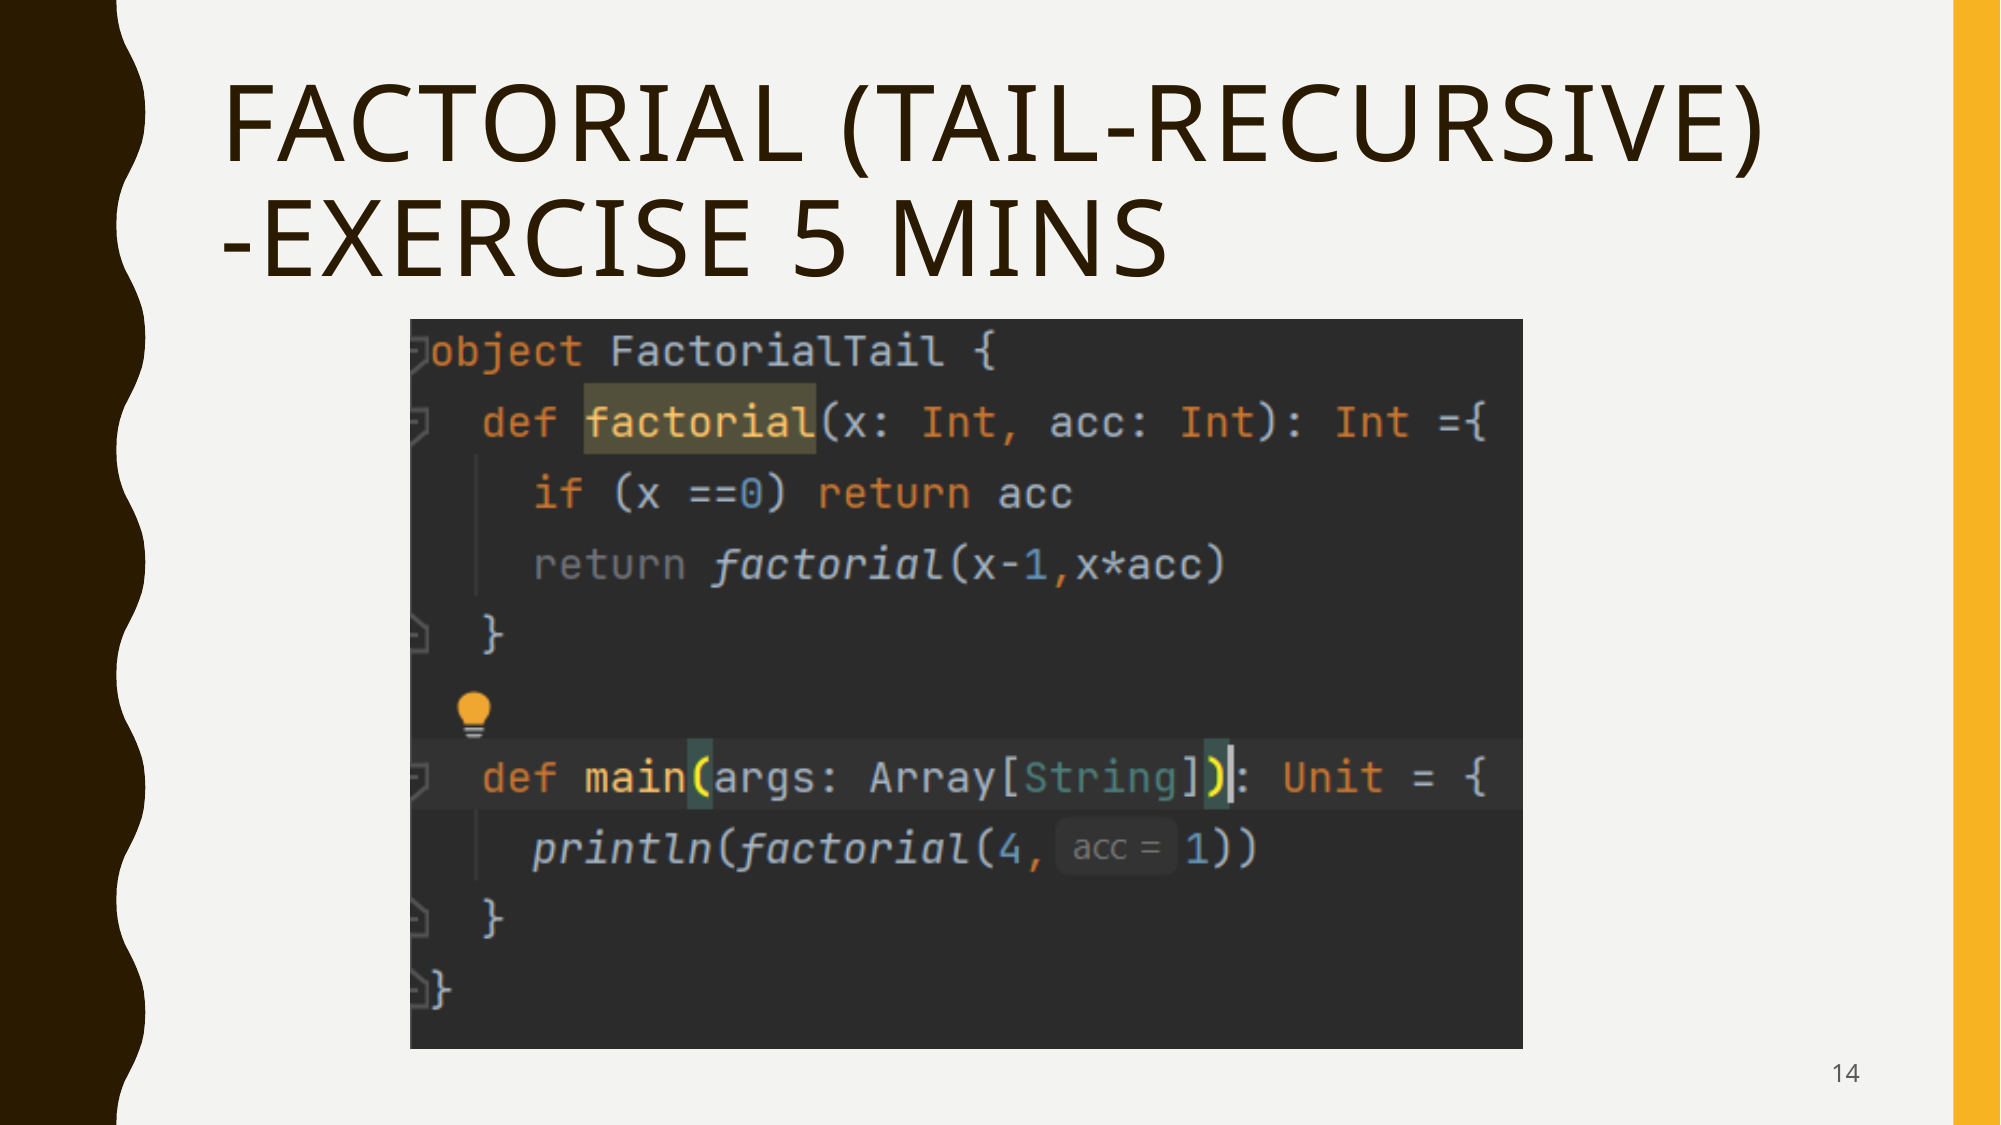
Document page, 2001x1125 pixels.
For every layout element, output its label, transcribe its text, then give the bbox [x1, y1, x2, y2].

slide_number 14 [1412, 1045, 1875, 1103]
picture [410, 319, 1523, 1049]
title Factorial (Tail-recursive) -exercise 5 mins [205, 62, 1875, 308]
